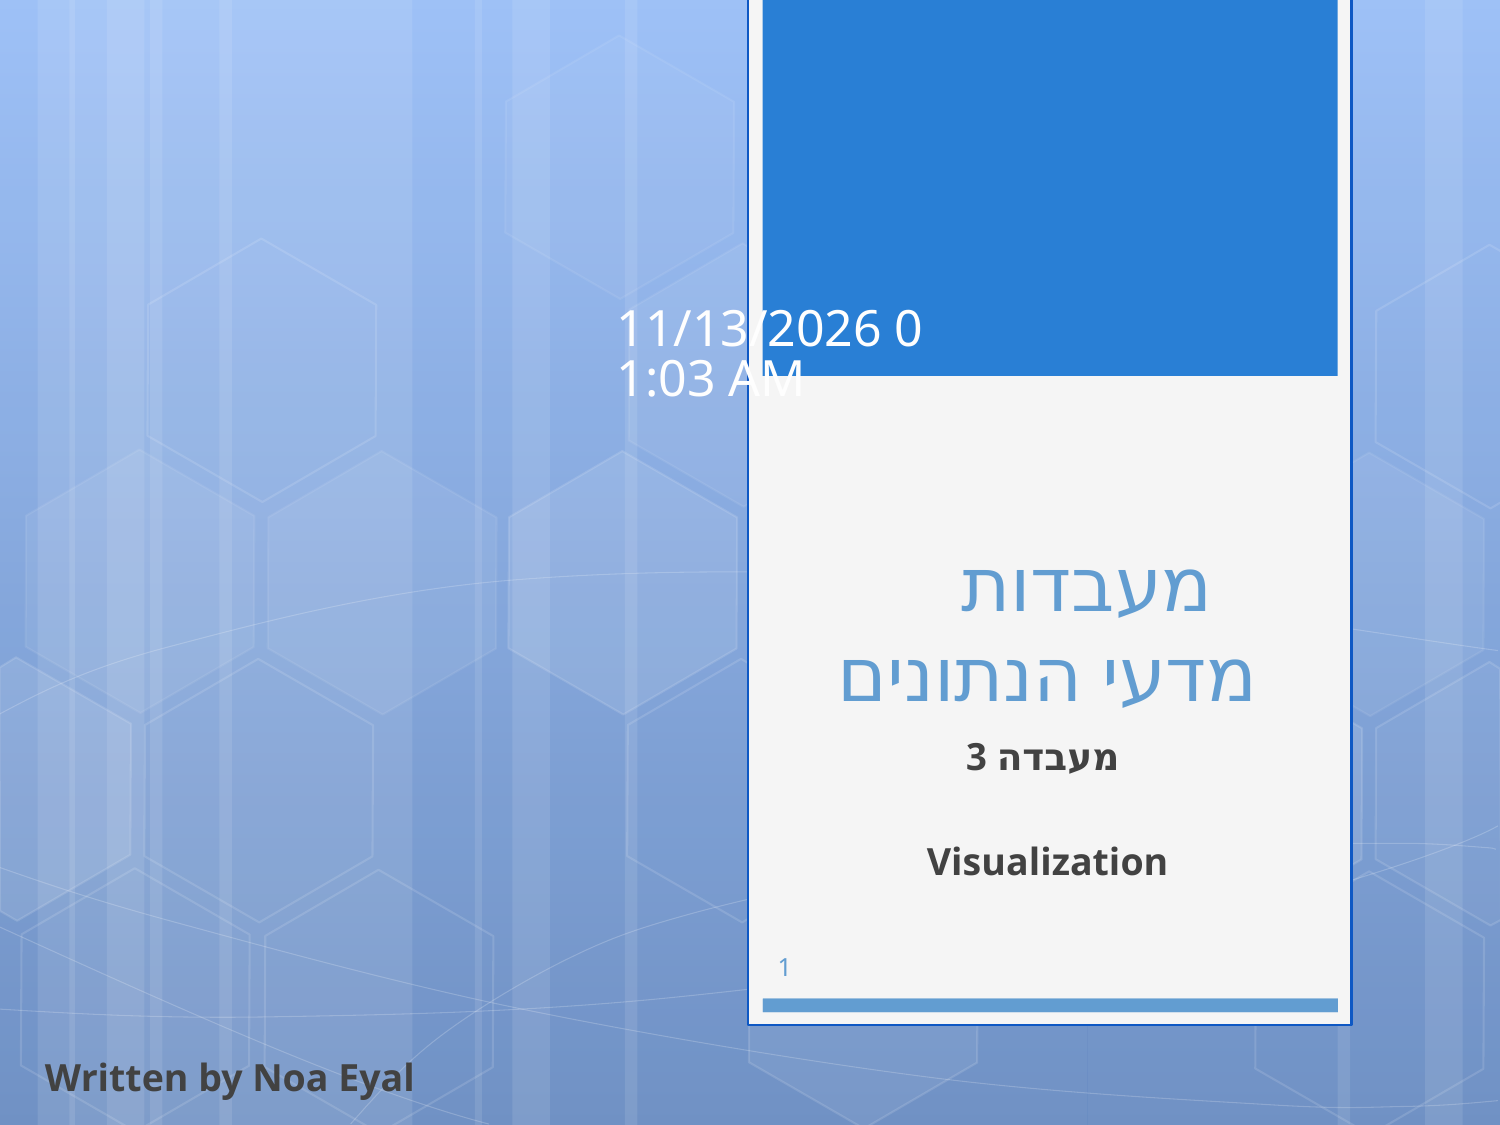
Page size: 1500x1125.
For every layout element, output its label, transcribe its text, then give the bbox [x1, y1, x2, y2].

text_box Written by Noa Eyal [29, 1046, 573, 1125]
subtitle מעבדה 3 Visualization [776, 725, 1320, 933]
slide_number 1 [762, 938, 869, 999]
title מעבדות מדעי הנתונים [776, 444, 1320, 724]
slide_number 02 אפריל 20 [777, 248, 1128, 372]
